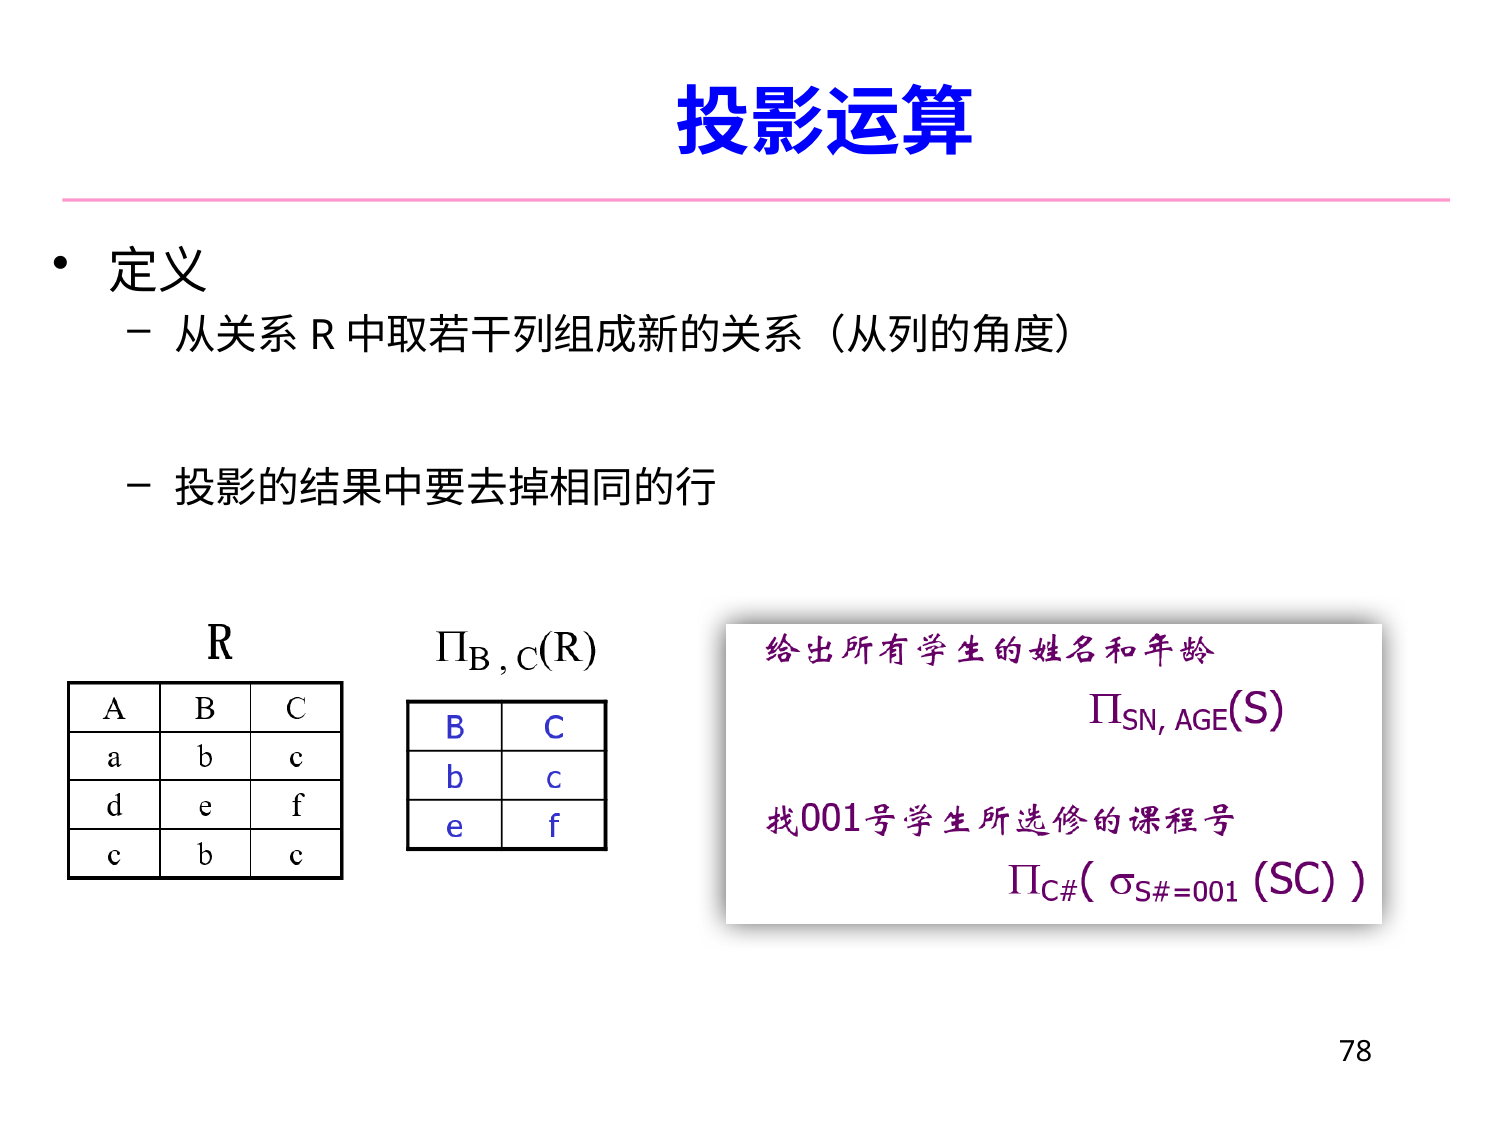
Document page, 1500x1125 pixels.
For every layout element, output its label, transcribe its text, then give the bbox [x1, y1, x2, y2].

picture [726, 624, 1382, 924]
slide_number 78 [1074, 1025, 1388, 1100]
picture [0, 591, 662, 901]
title 投影运算 [349, 37, 1301, 201]
